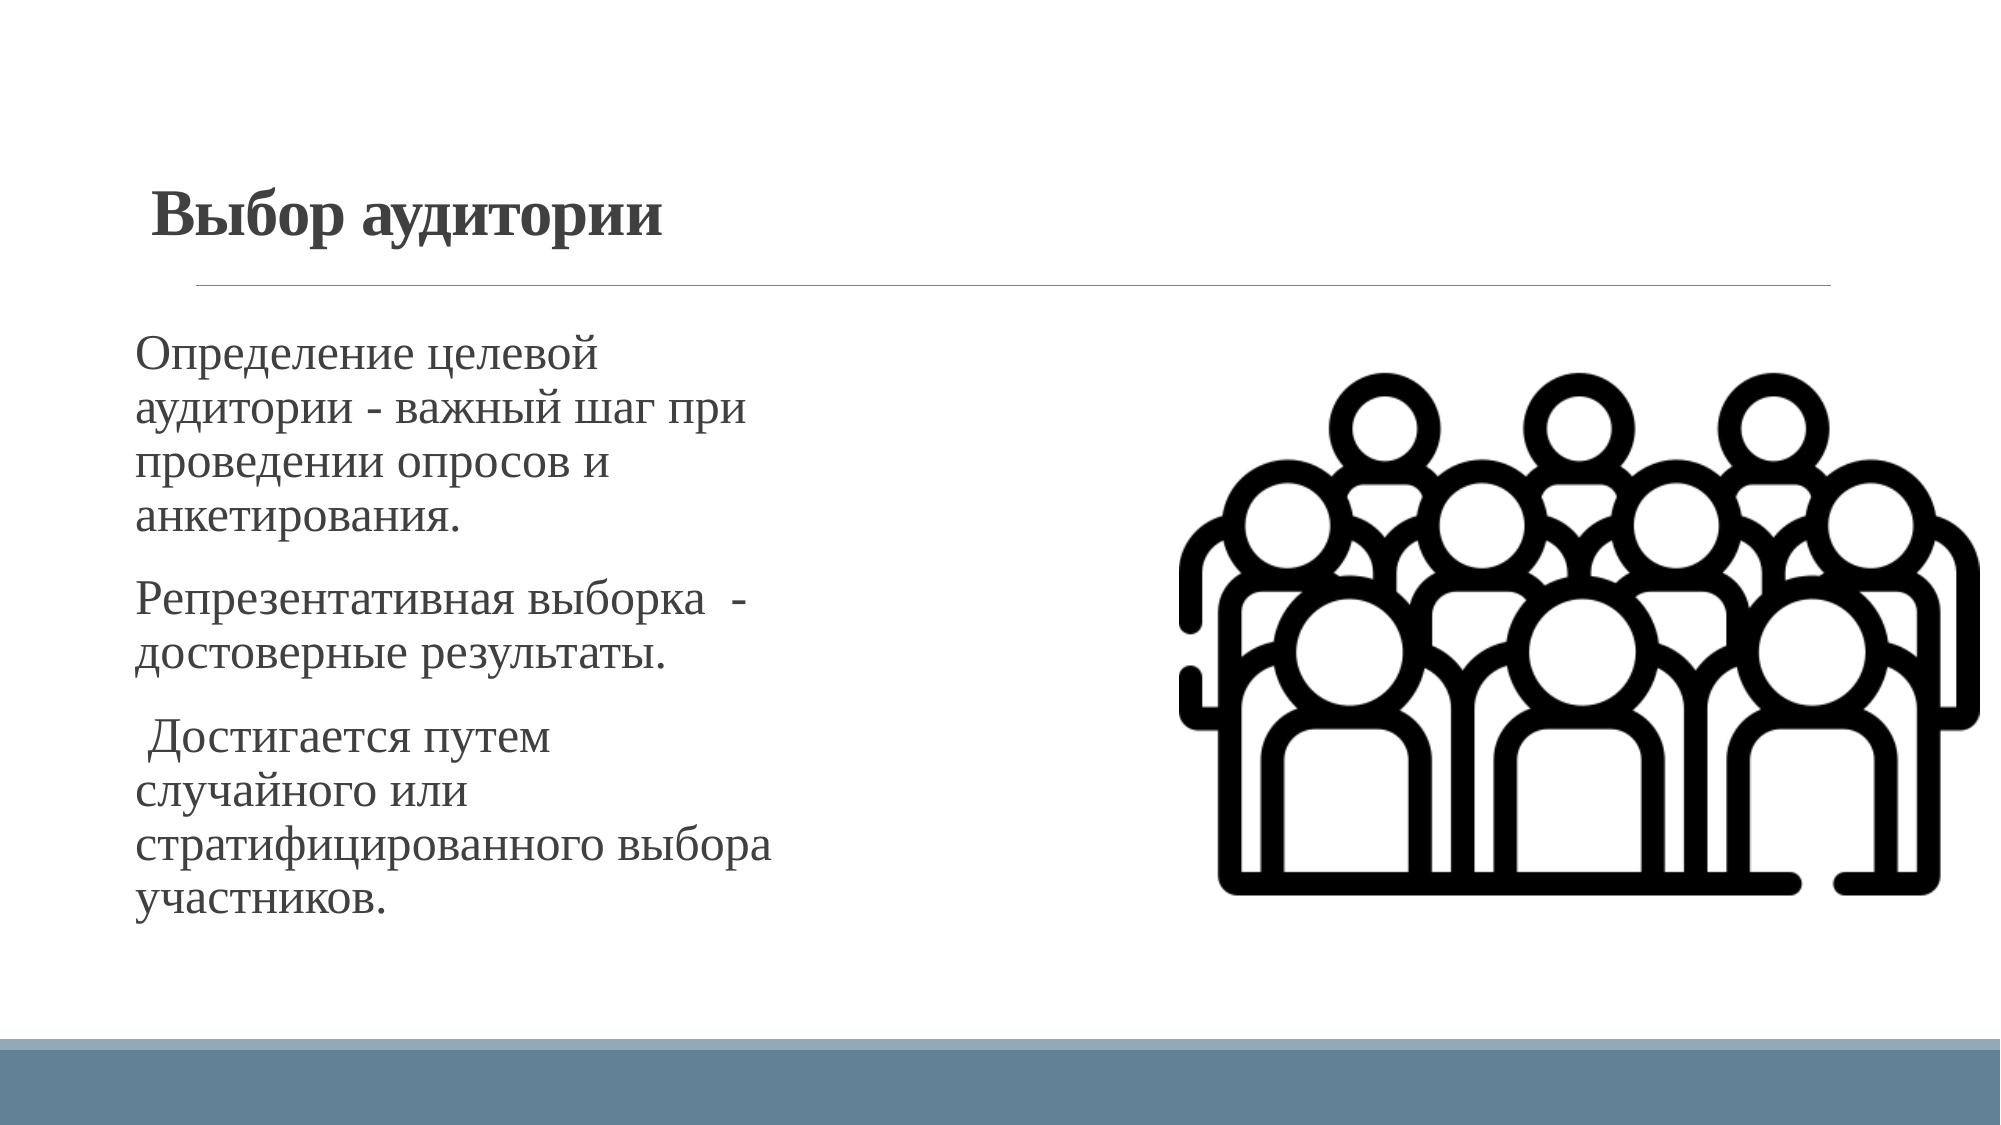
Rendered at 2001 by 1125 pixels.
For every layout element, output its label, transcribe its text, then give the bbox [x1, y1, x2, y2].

title Выбор аудитории [119, 145, 837, 257]
list Определение целевой аудитории - важный шаг при проведении опросов и анкетирования. Репрезентативная выборка - достоверные результаты. Достигается путем случайного или стратифицированного выбора участников. [105, 319, 802, 1016]
picture [1178, 234, 1980, 1036]
